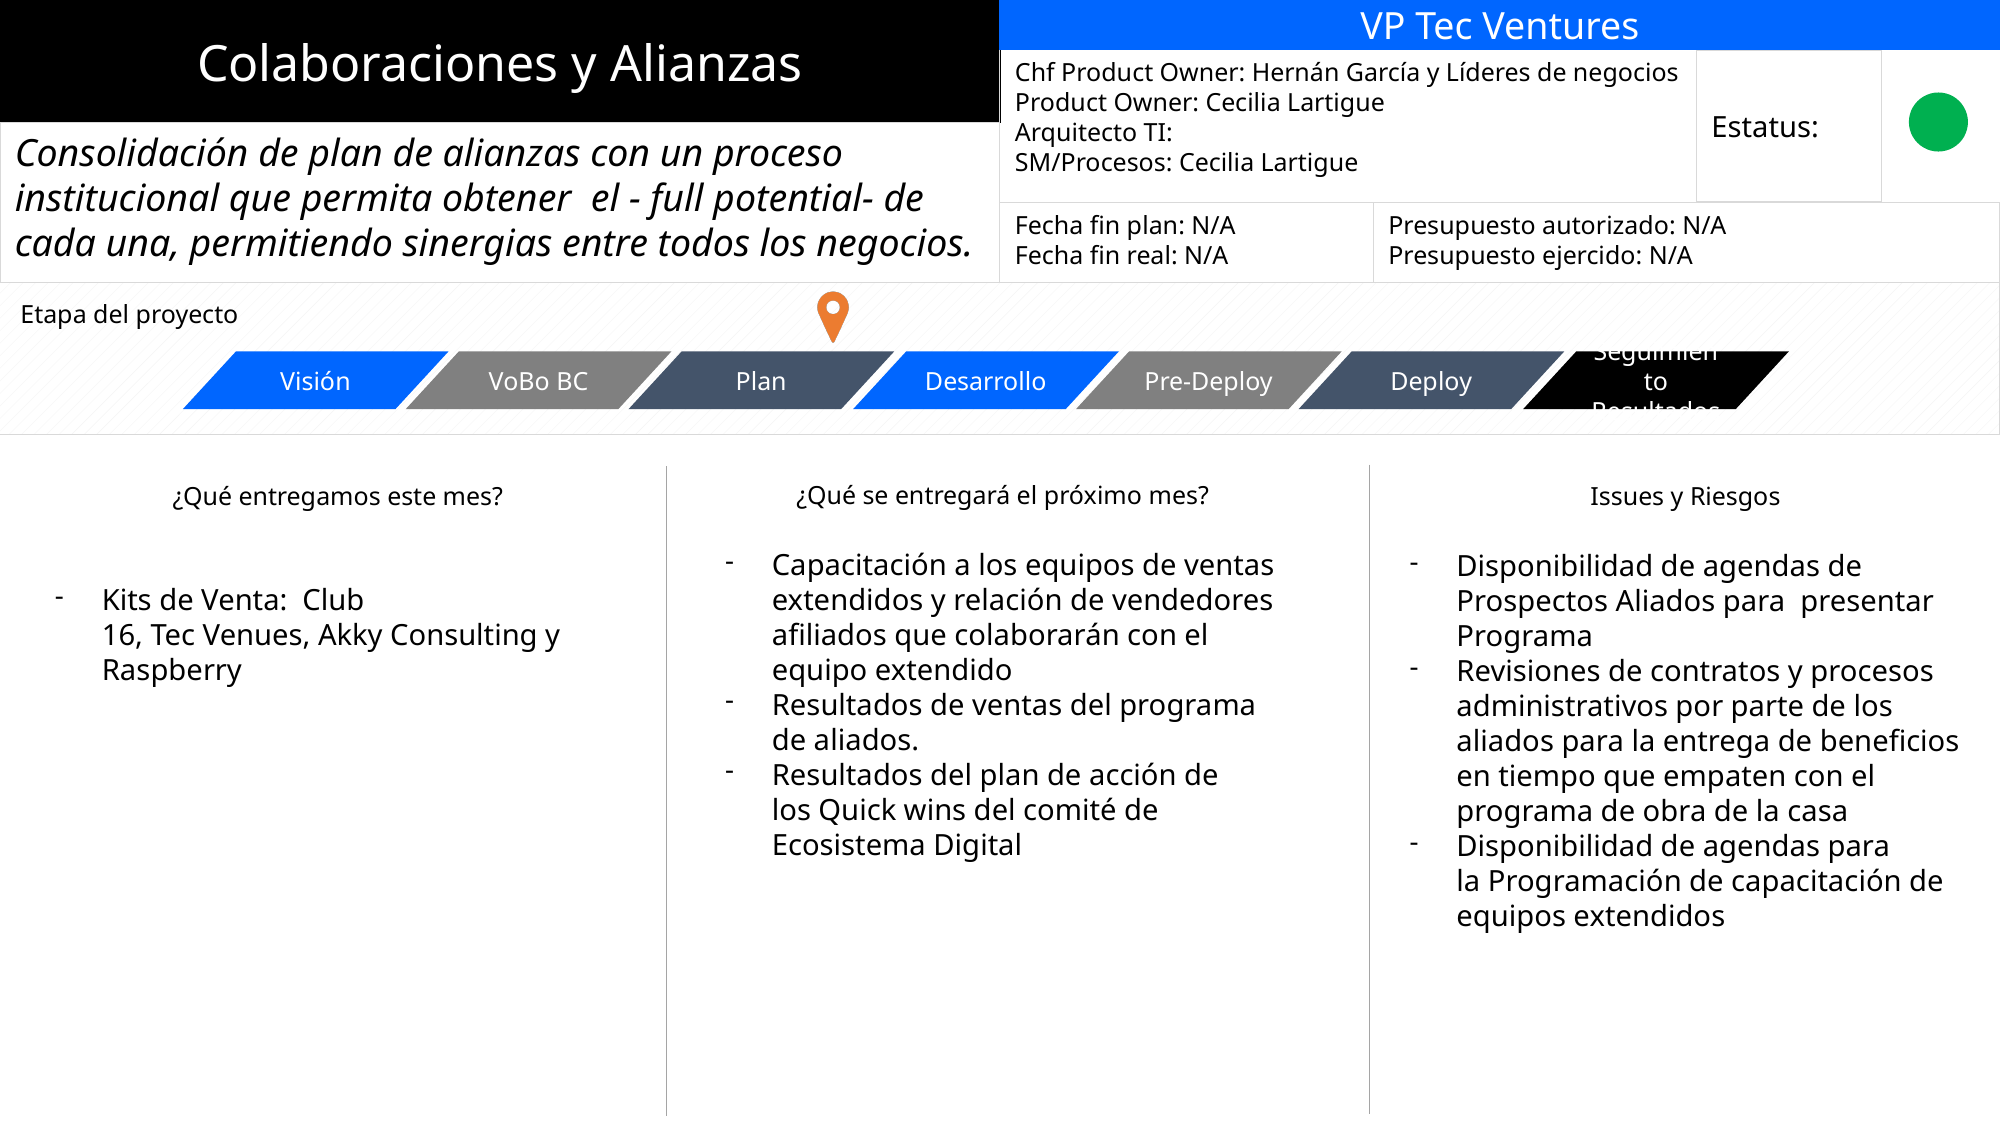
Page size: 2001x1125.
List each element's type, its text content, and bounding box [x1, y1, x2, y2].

text_box Colaboraciones y Alianzas [0, 0, 999, 122]
text_box Desarrollo [853, 351, 1119, 410]
text_box Chf Product Owner: Hernán García y Líderes de negocios Product Owner: Cecilia Lartigue Arquitecto TI: SM/Procesos: Cecilia Lartigue [999, 50, 1696, 202]
text_box Kits de Venta: Club 16, Tec Venues, Akky Consulting y Raspberry [39, 538, 632, 1104]
text_box Capacitación a los equipos de ventas extendidos y relación de vendedores afiliados que colaborarán con el equipo extendido Resultados de ventas del programa de aliados. Resultados del plan de acción de los Quick wins del comité de Ecosistema Digital [709, 539, 1301, 1104]
text_box Presupuesto autorizado: N/A Presupuesto ejercido: N/A [1373, 202, 2000, 282]
text_box Visión [182, 359, 442, 410]
text_box Seguimiento Resultados [1523, 351, 1789, 410]
text_box Disponibilidad de agendas de Prospectos Aliados para presentar Programa Revisiones de contratos y procesos administrativos por parte de los aliados para la entrega de beneficios en tiempo que empaten con el programa de obra de la casa Disponibilidad de agendas para la Programación de capacitación de equipos extendidos [1393, 539, 1986, 1106]
text_box ¿Qué entregamos este mes? [108, 473, 568, 541]
text_box Fecha fin plan: N/A Fecha fin real: N/A [999, 202, 1373, 282]
text_box Consolidación de plan de alianzas con un proceso institucional que permita obtener el - full potential- de cada una, permitiendo sinergias entre todos los negocios. [0, 122, 999, 282]
text_box [0, 282, 2000, 435]
text_box VoBo BC [405, 351, 672, 410]
text_box Plan [628, 351, 895, 410]
text_box Pre-Deploy [1075, 351, 1342, 410]
text_box Deploy [1298, 351, 1565, 410]
picture [797, 281, 869, 353]
text_box [1907, 91, 1969, 153]
text_box VP Tec Ventures [999, 0, 2000, 50]
text_box Issues y Riesgos [1411, 472, 1960, 539]
text_box Estatus: [1696, 50, 1882, 202]
text_box Etapa del proyecto [5, 290, 465, 359]
text_box ¿Qué se entregará el próximo mes? [690, 472, 1315, 539]
